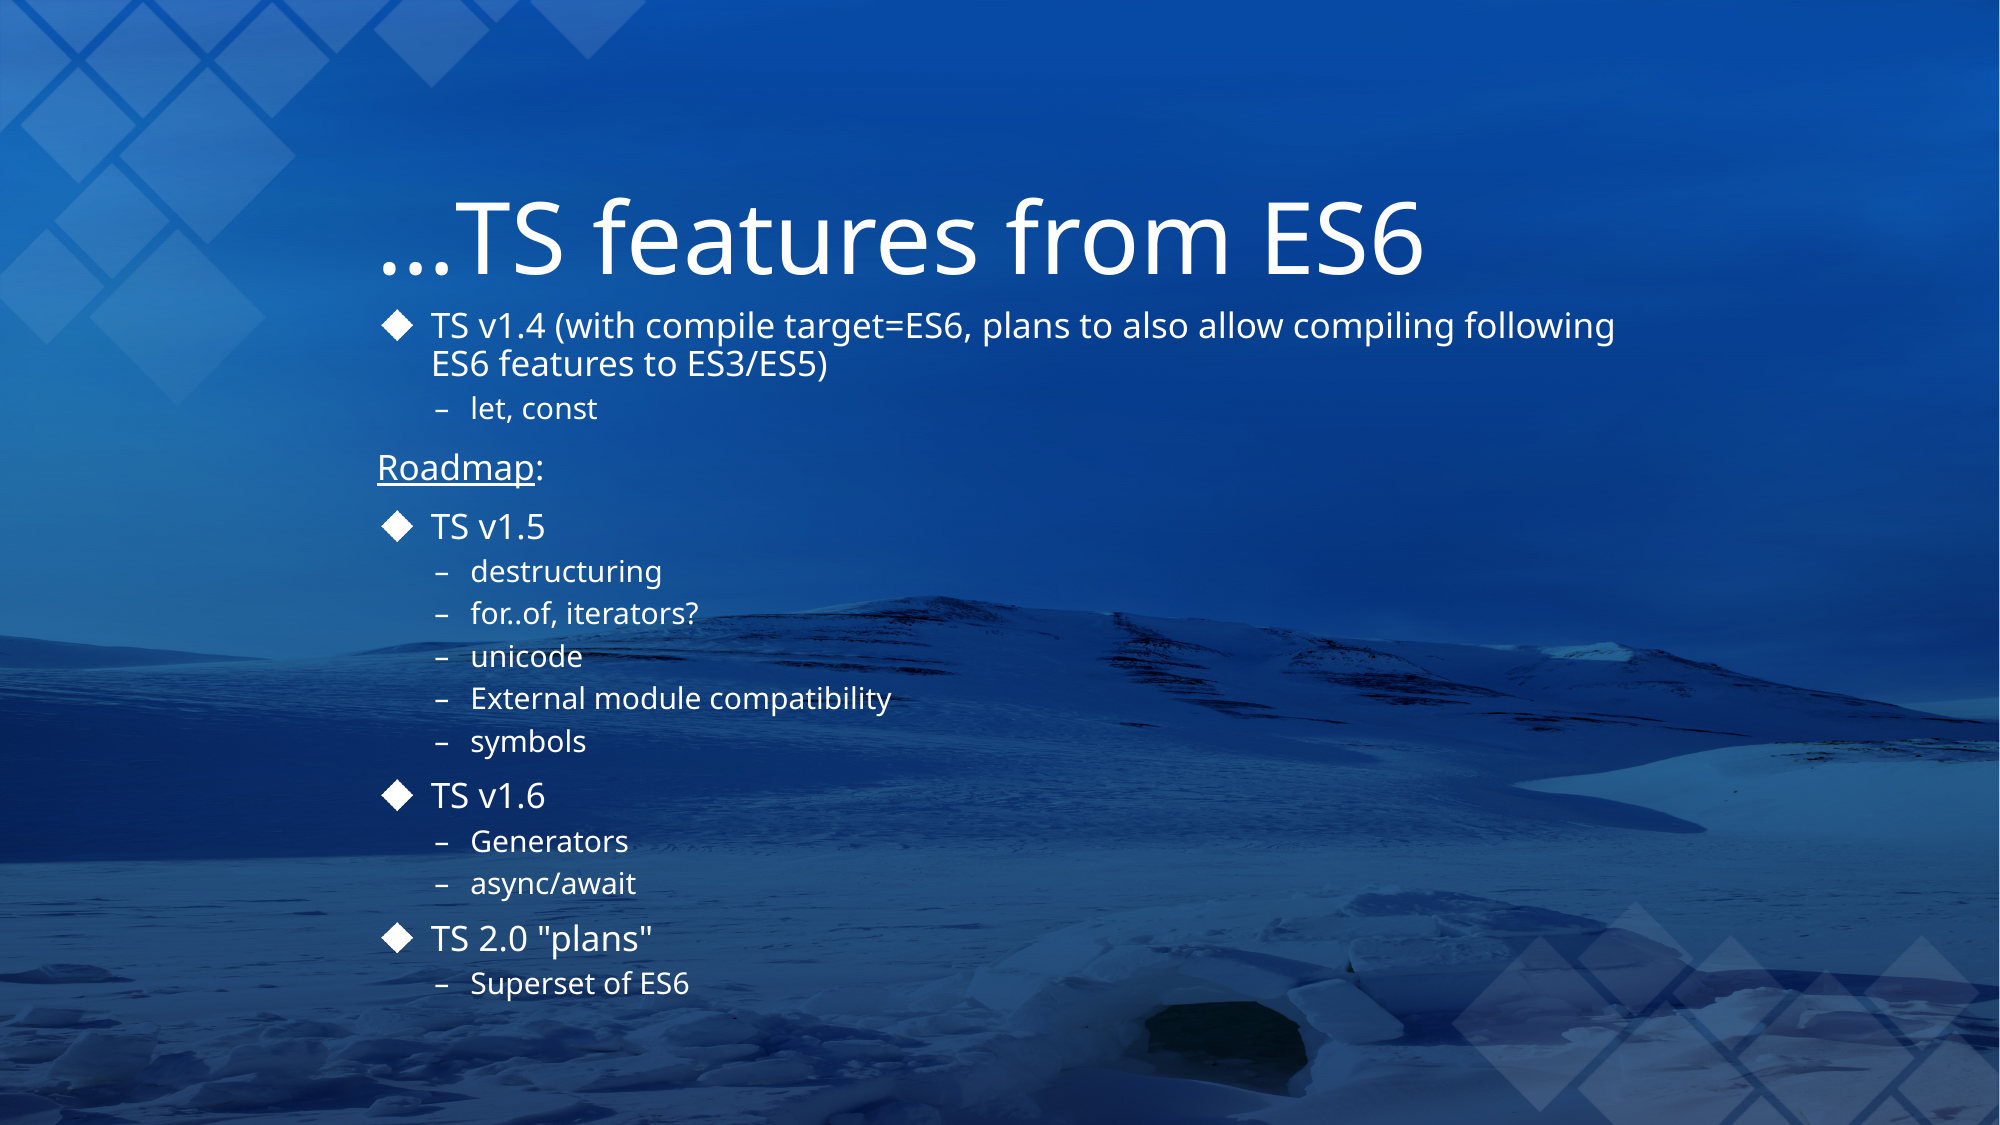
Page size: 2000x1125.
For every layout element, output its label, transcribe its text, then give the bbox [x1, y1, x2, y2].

list TS v1.4 (with compile target=ES6, plans to also allow compiling following ES6 features to ES3/ES5) let, const Roadmap: TS v1.5 destructuring for..of, iterators? unicode External module compatibility symbols TS v1.6 Generators async/await TS 2.0 "plans" Superset of ES6 [361, 301, 1685, 1014]
title …TS features from ES6 [361, 62, 1685, 301]
picture [0, 0, 2000, 1125]
